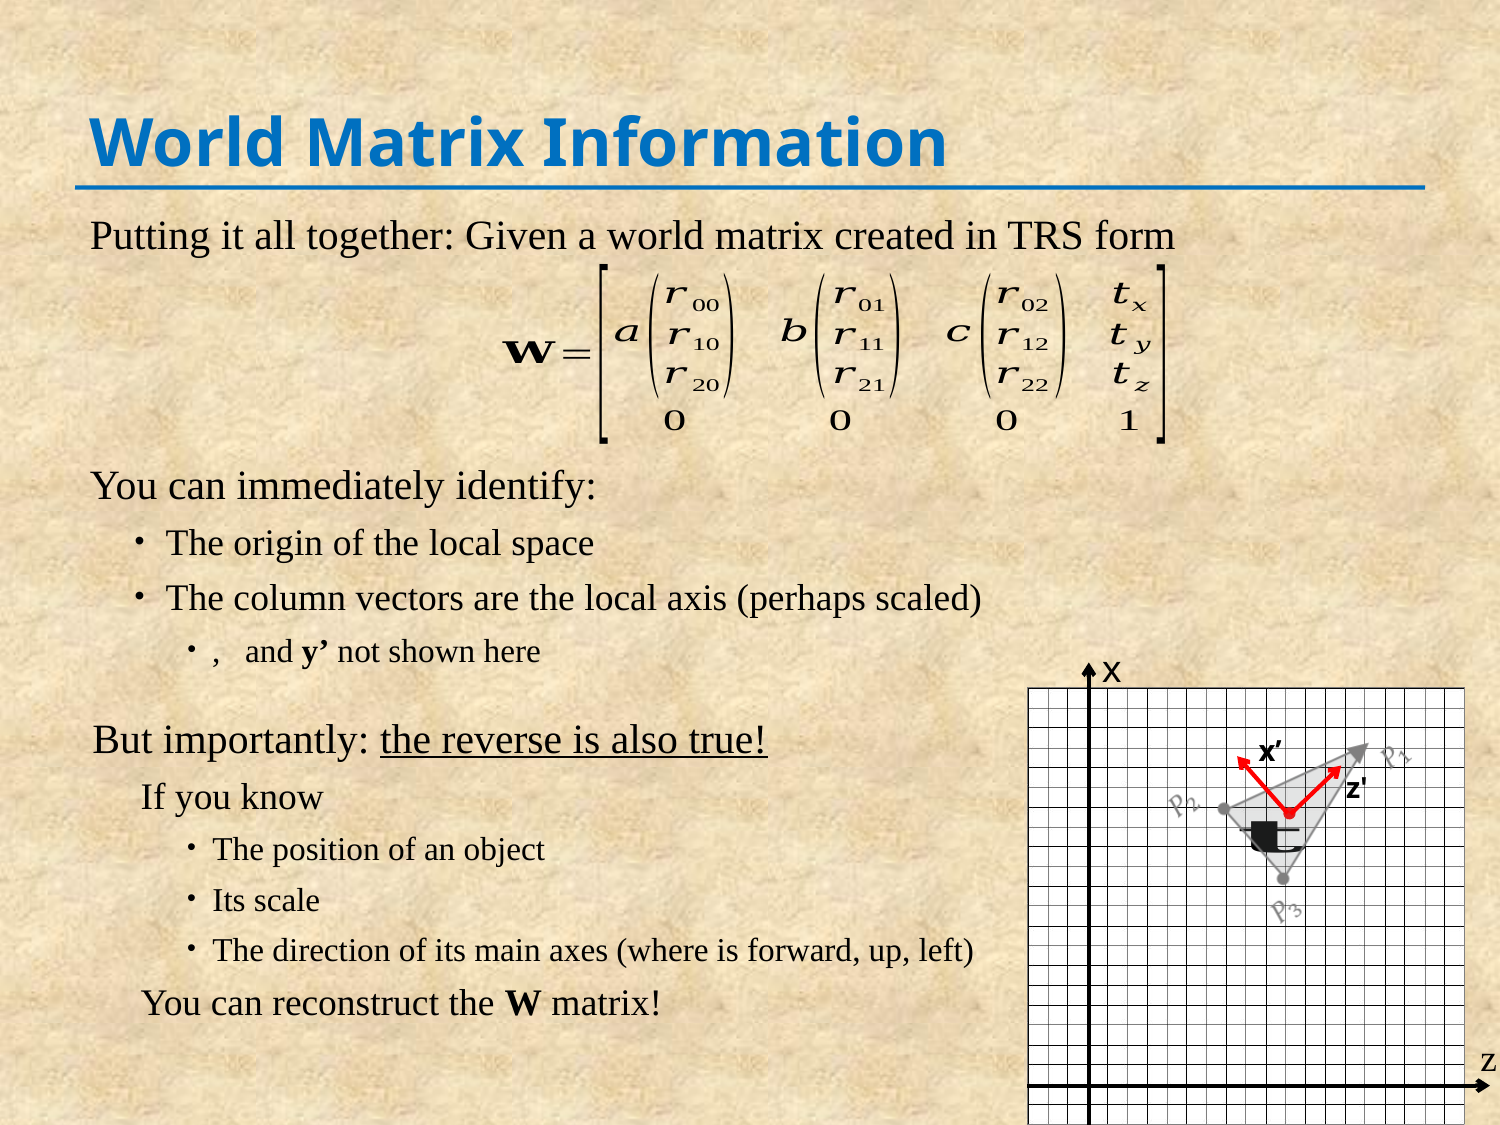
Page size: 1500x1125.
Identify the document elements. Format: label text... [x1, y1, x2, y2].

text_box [1027, 637, 1500, 1125]
title World Matrix Information [75, 24, 1488, 188]
picture [0, 0, 1500, 1125]
